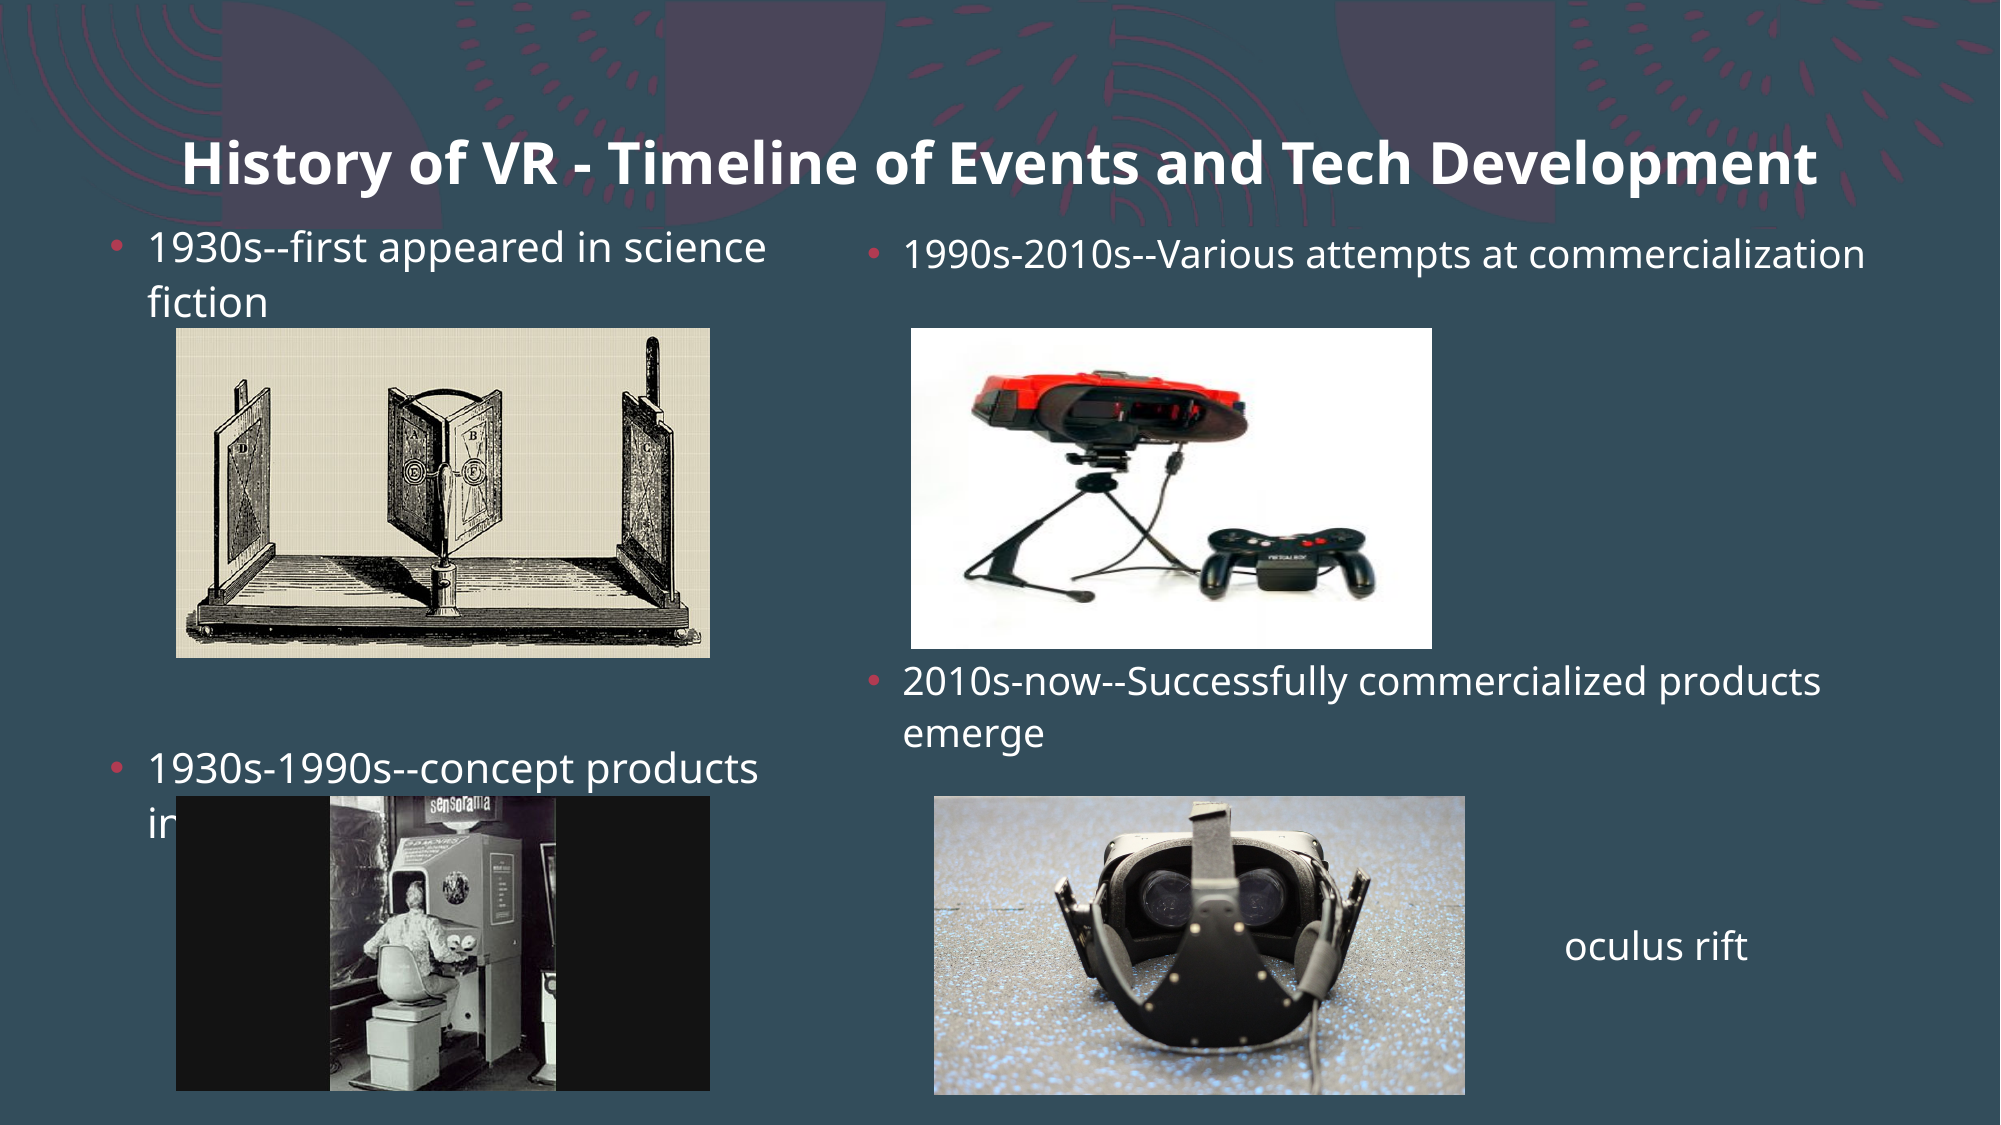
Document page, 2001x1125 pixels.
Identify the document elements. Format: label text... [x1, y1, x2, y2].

picture [176, 328, 710, 658]
list 1930s--first appeared in science fiction 1930s-1990s--concept products invented [94, 207, 884, 1016]
picture [934, 796, 1465, 1095]
title History of VR - Timeline of Events and Tech Development [137, 52, 1863, 216]
list 1990s-2010s--Various attempts at commercialization 2010s-now--Successfully commercialized products emerge oculus rift [852, 216, 1935, 992]
picture [176, 796, 710, 1091]
picture [911, 328, 1432, 649]
